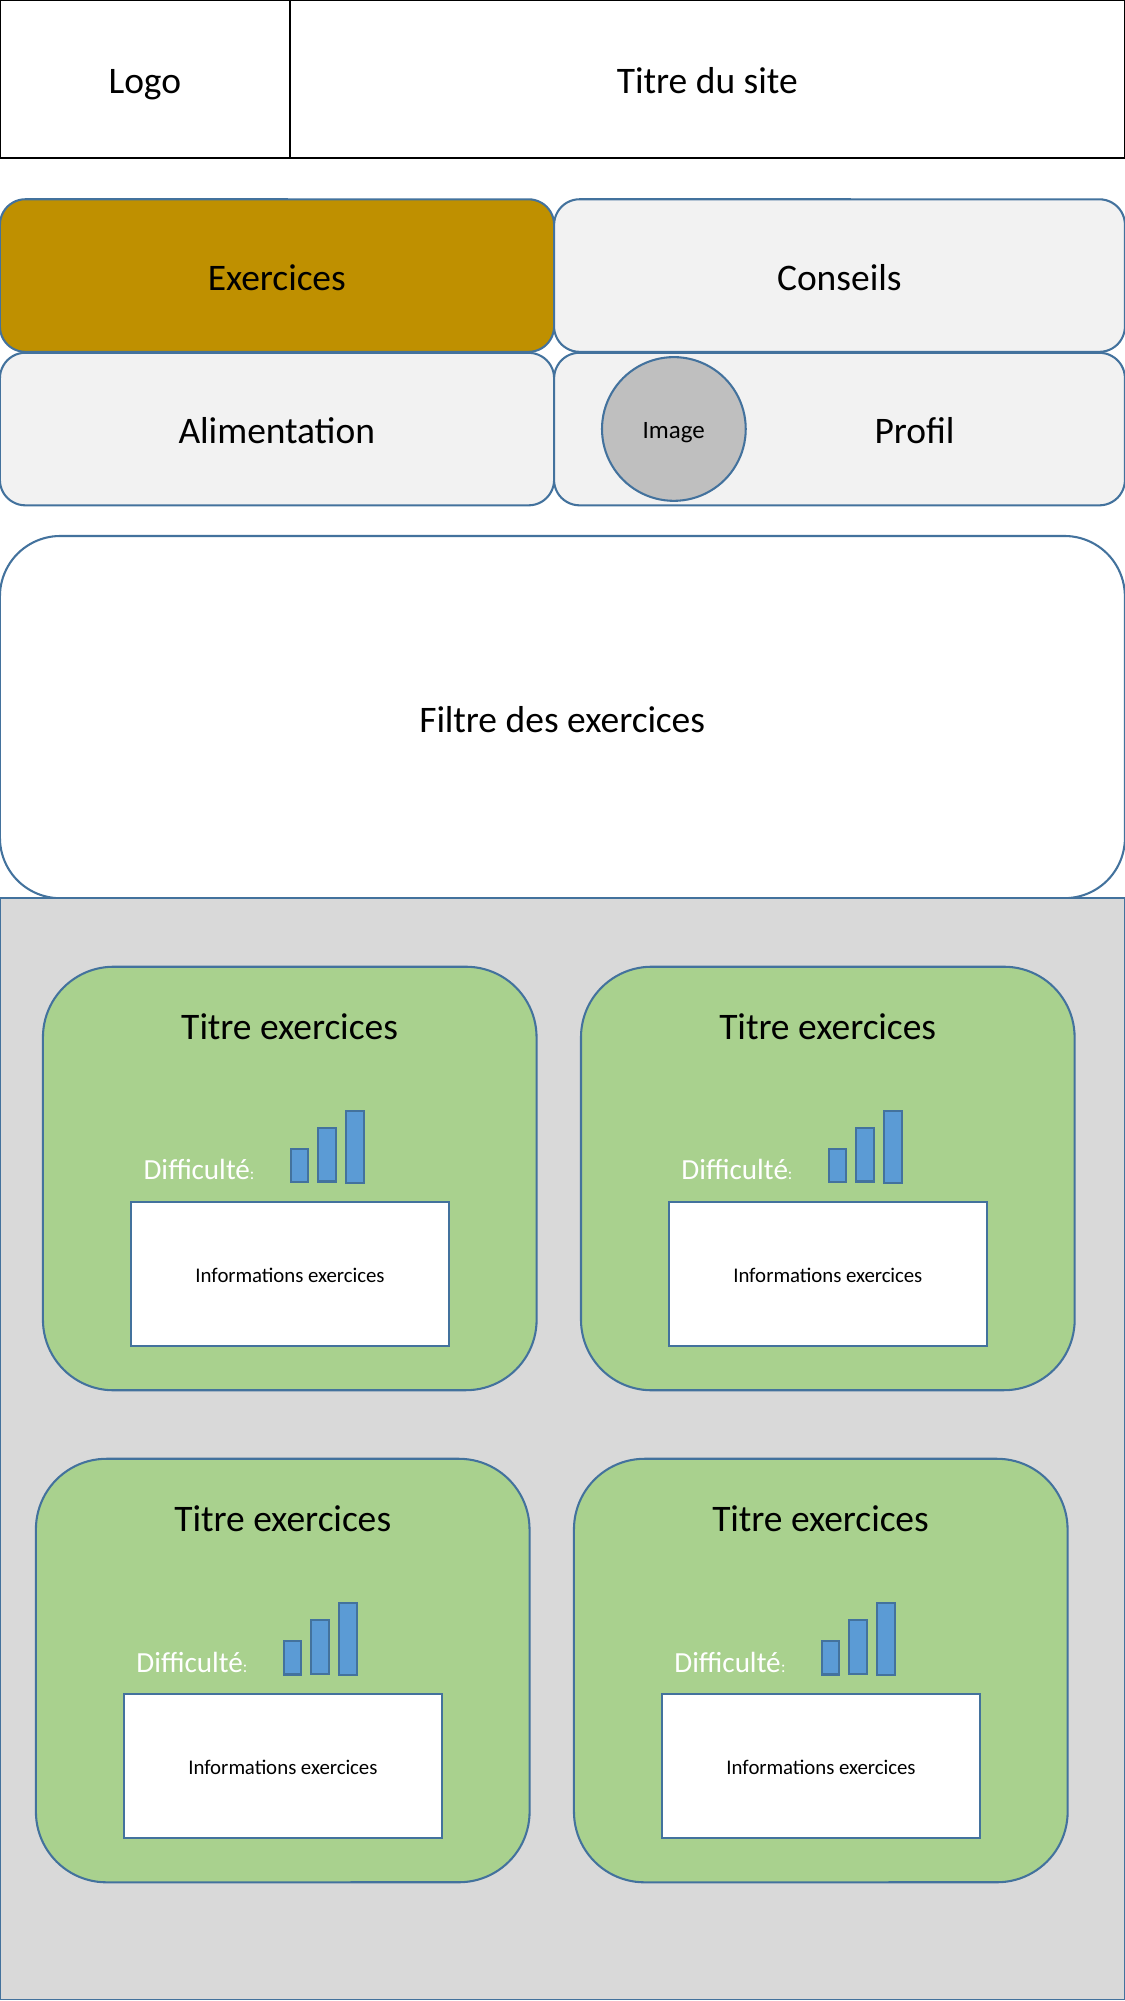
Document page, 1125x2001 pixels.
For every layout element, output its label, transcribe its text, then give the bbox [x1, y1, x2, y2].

text_box Informations exercices [661, 1693, 981, 1839]
text_box Image [600, 356, 747, 502]
text_box [883, 1110, 903, 1184]
text_box Titre exercices [80, 1486, 486, 1547]
text_box Filtre des exercices [0, 534, 1125, 897]
text_box Logo [0, 0, 289, 159]
text_box [0, 897, 1125, 2000]
text_box Exercices [0, 198, 554, 352]
text_box Informations exercices [130, 1201, 450, 1347]
text_box [572, 1457, 1069, 1884]
text_box Difficulté: [108, 1635, 276, 1686]
text_box Titre du site [289, 0, 1125, 159]
text_box [821, 1640, 840, 1676]
text_box Alimentation [0, 351, 554, 507]
text_box Profil [553, 351, 1125, 507]
text_box Informations exercices [668, 1201, 988, 1347]
text_box Difficulté: [646, 1635, 814, 1686]
text_box [34, 1457, 531, 1884]
text_box [283, 1640, 302, 1676]
text_box Conseils [553, 198, 1125, 352]
text_box [290, 1148, 309, 1183]
text_box [317, 1127, 337, 1183]
text_box [876, 1602, 896, 1676]
text_box Titre exercices [87, 994, 493, 1055]
text_box [41, 965, 538, 1392]
text_box Difficulté: [653, 1143, 821, 1194]
text_box [338, 1602, 358, 1676]
text_box [828, 1148, 847, 1183]
text_box Difficulté: [115, 1143, 283, 1194]
text_box [855, 1127, 875, 1183]
text_box Titre exercices [625, 994, 1031, 1055]
text_box [345, 1110, 365, 1184]
text_box Titre exercices [618, 1486, 1024, 1547]
text_box Informations exercices [123, 1693, 443, 1839]
text_box [310, 1619, 330, 1675]
text_box [848, 1619, 868, 1675]
text_box [579, 965, 1076, 1392]
